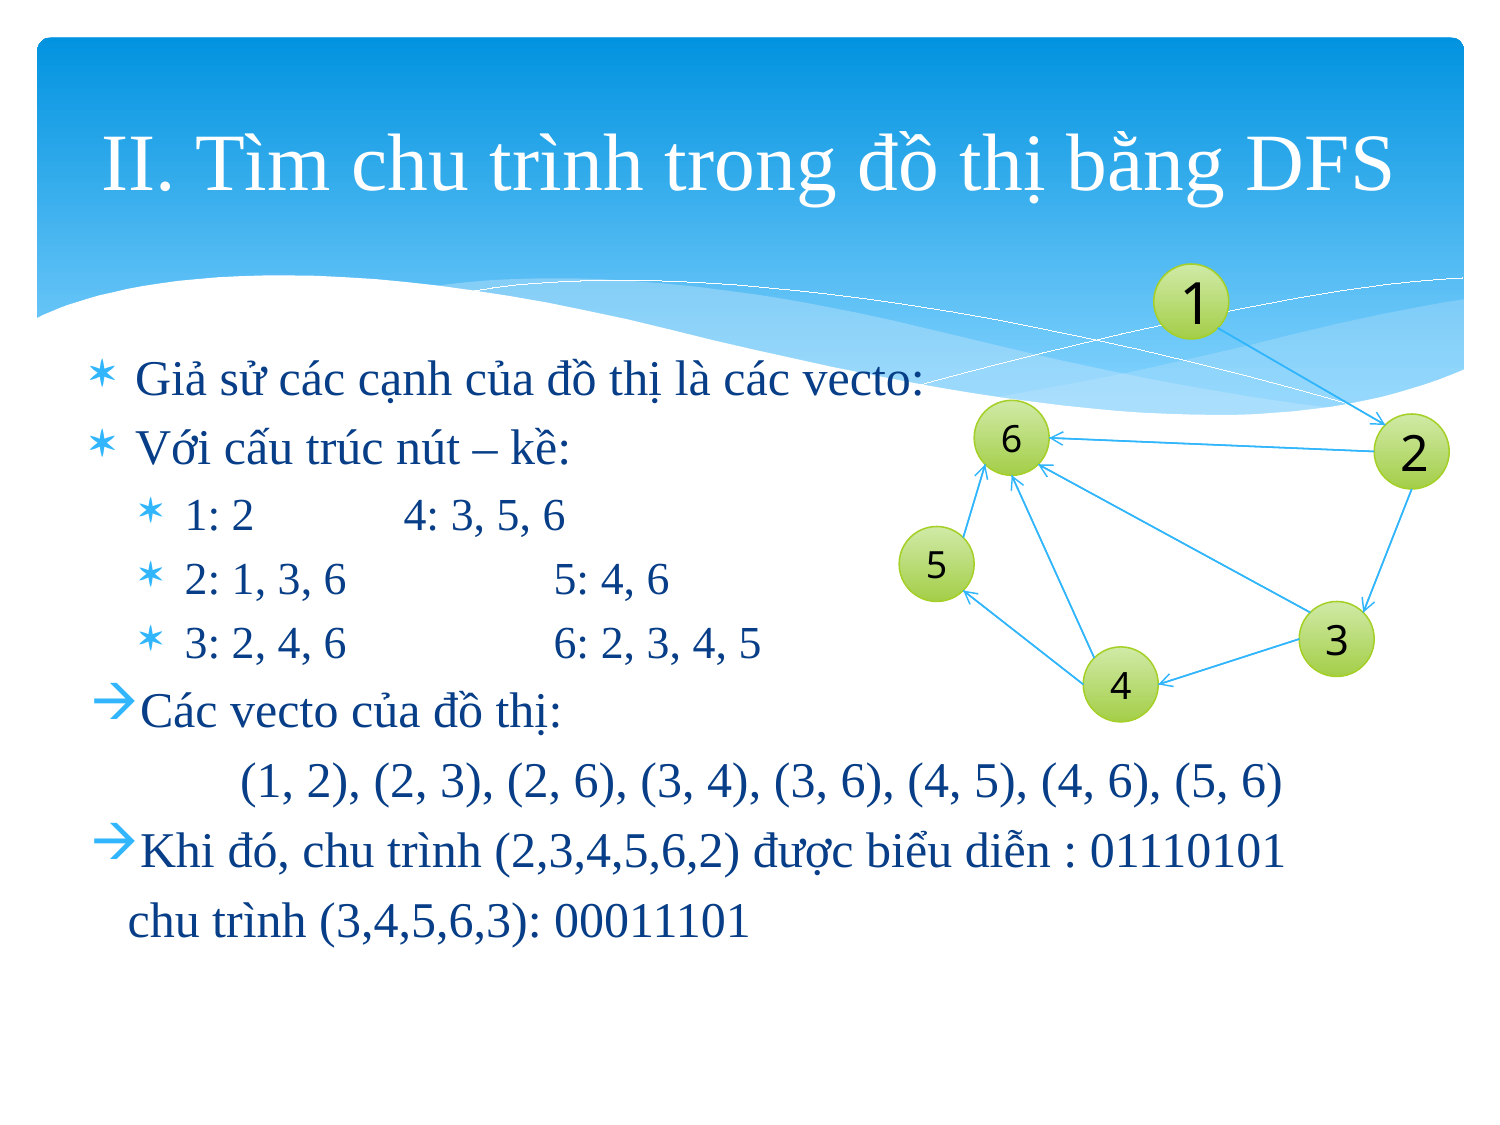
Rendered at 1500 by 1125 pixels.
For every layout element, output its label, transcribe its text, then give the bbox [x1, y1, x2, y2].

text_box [898, 263, 1450, 723]
title II. Tìm chu trình trong đồ thị bằng DFS [75, 55, 1425, 261]
list Giả sử các cạnh của đồ thị là các vecto: Với cấu trúc nút – kề: 1: 2 4: 3, 5, 6 2: 1, 3, 6 5: 4, 6 3: 2, 4, 6 6: 2, 3, 4, 5 Các vecto của đồ thị: (1, 2), (2, 3), (2, 6), (3, 4), (3, 6), (4, 5), (4, 6), (5, 6) Khi đó, chu trình (2,3,4,5,6,2) được biểu diễn : 01110101 chu trình (3,4,5,6,3): 00011101 [75, 337, 1450, 1063]
